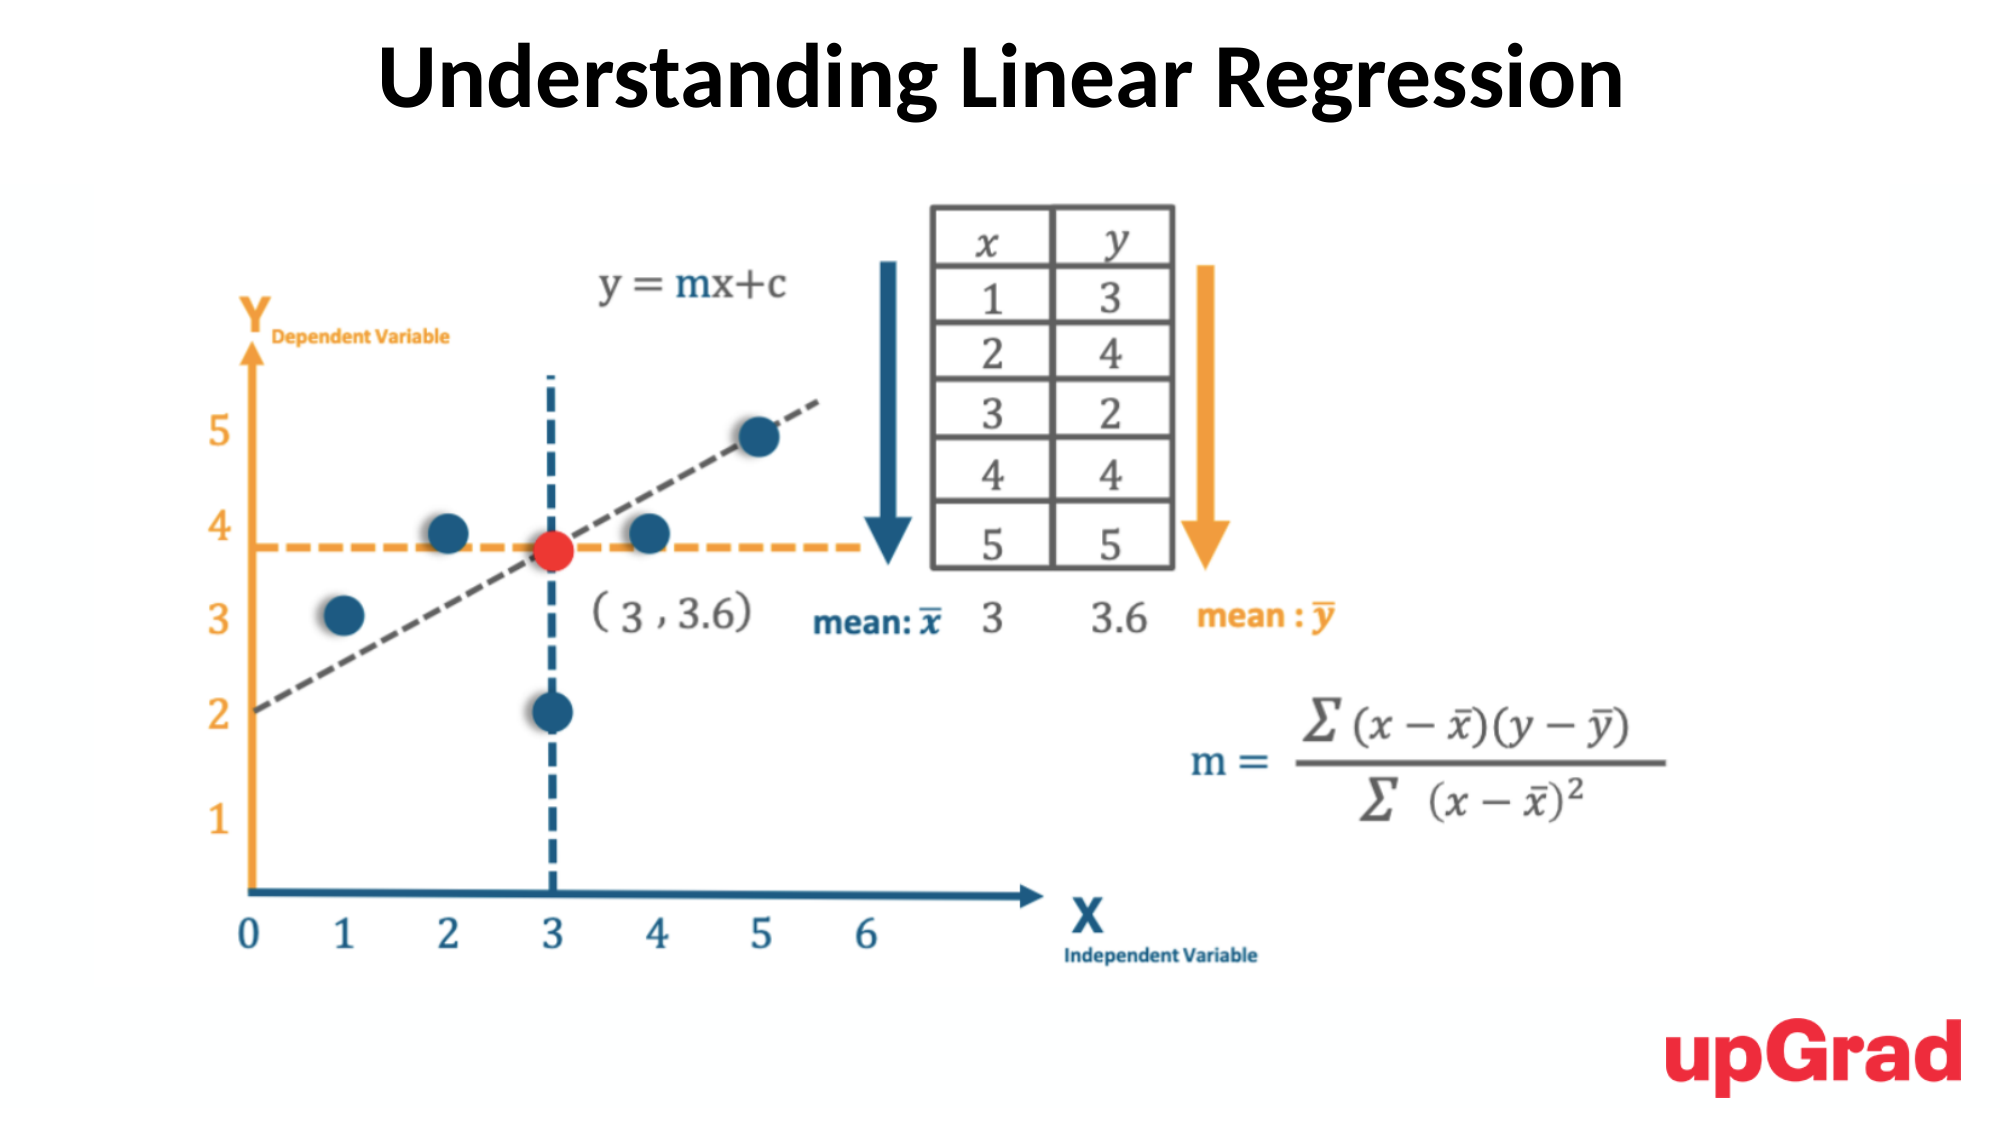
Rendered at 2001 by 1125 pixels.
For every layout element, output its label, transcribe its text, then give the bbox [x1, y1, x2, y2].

picture [0, 184, 2000, 1108]
text_box Understanding Linear Regression [4, 0, 2000, 156]
